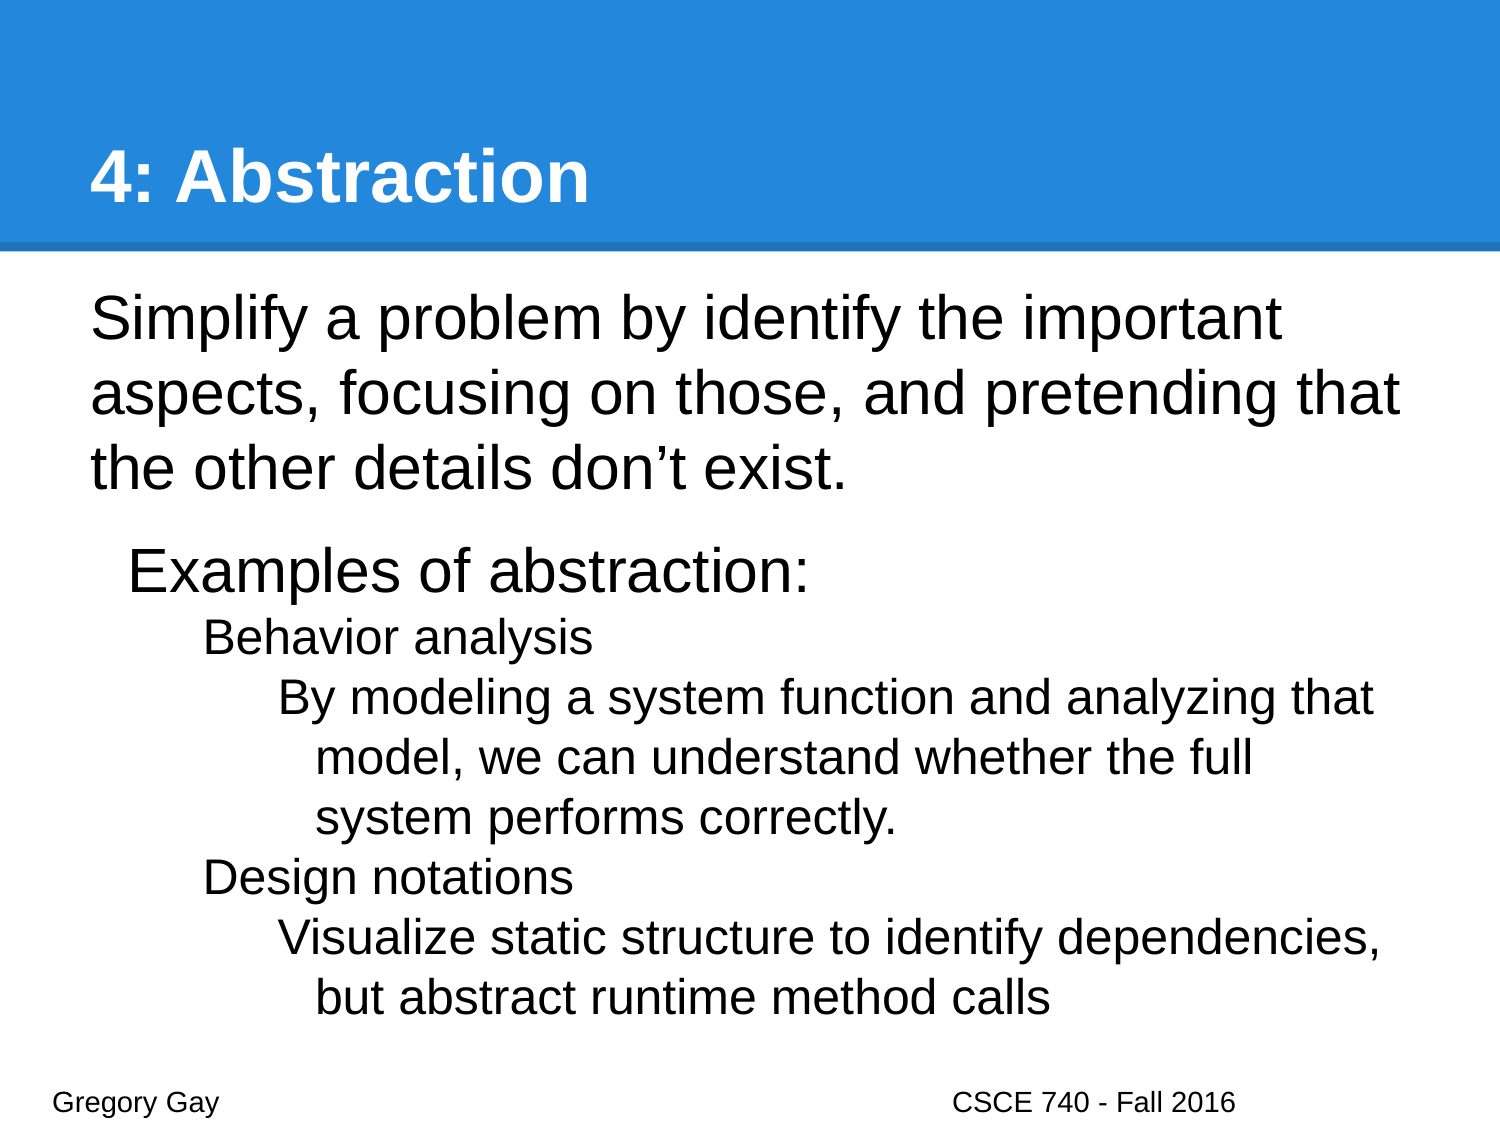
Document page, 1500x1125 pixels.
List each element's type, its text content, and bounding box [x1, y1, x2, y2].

title 4: Abstraction [75, 45, 1425, 233]
text_box Gregory Gay CSCE 740 - Fall 2016 48 [37, 1068, 1463, 1114]
list Simplify a problem by identify the important aspects, focusing on those, and pretending that the other details don’t exist. Examples of abstraction: Behavior analysis By modeling a system function and analyzing that model, we can understand whether the full system performs correctly. Design notations Visualize static structure to identify dependencies, but abstract runtime method calls [75, 262, 1425, 1068]
